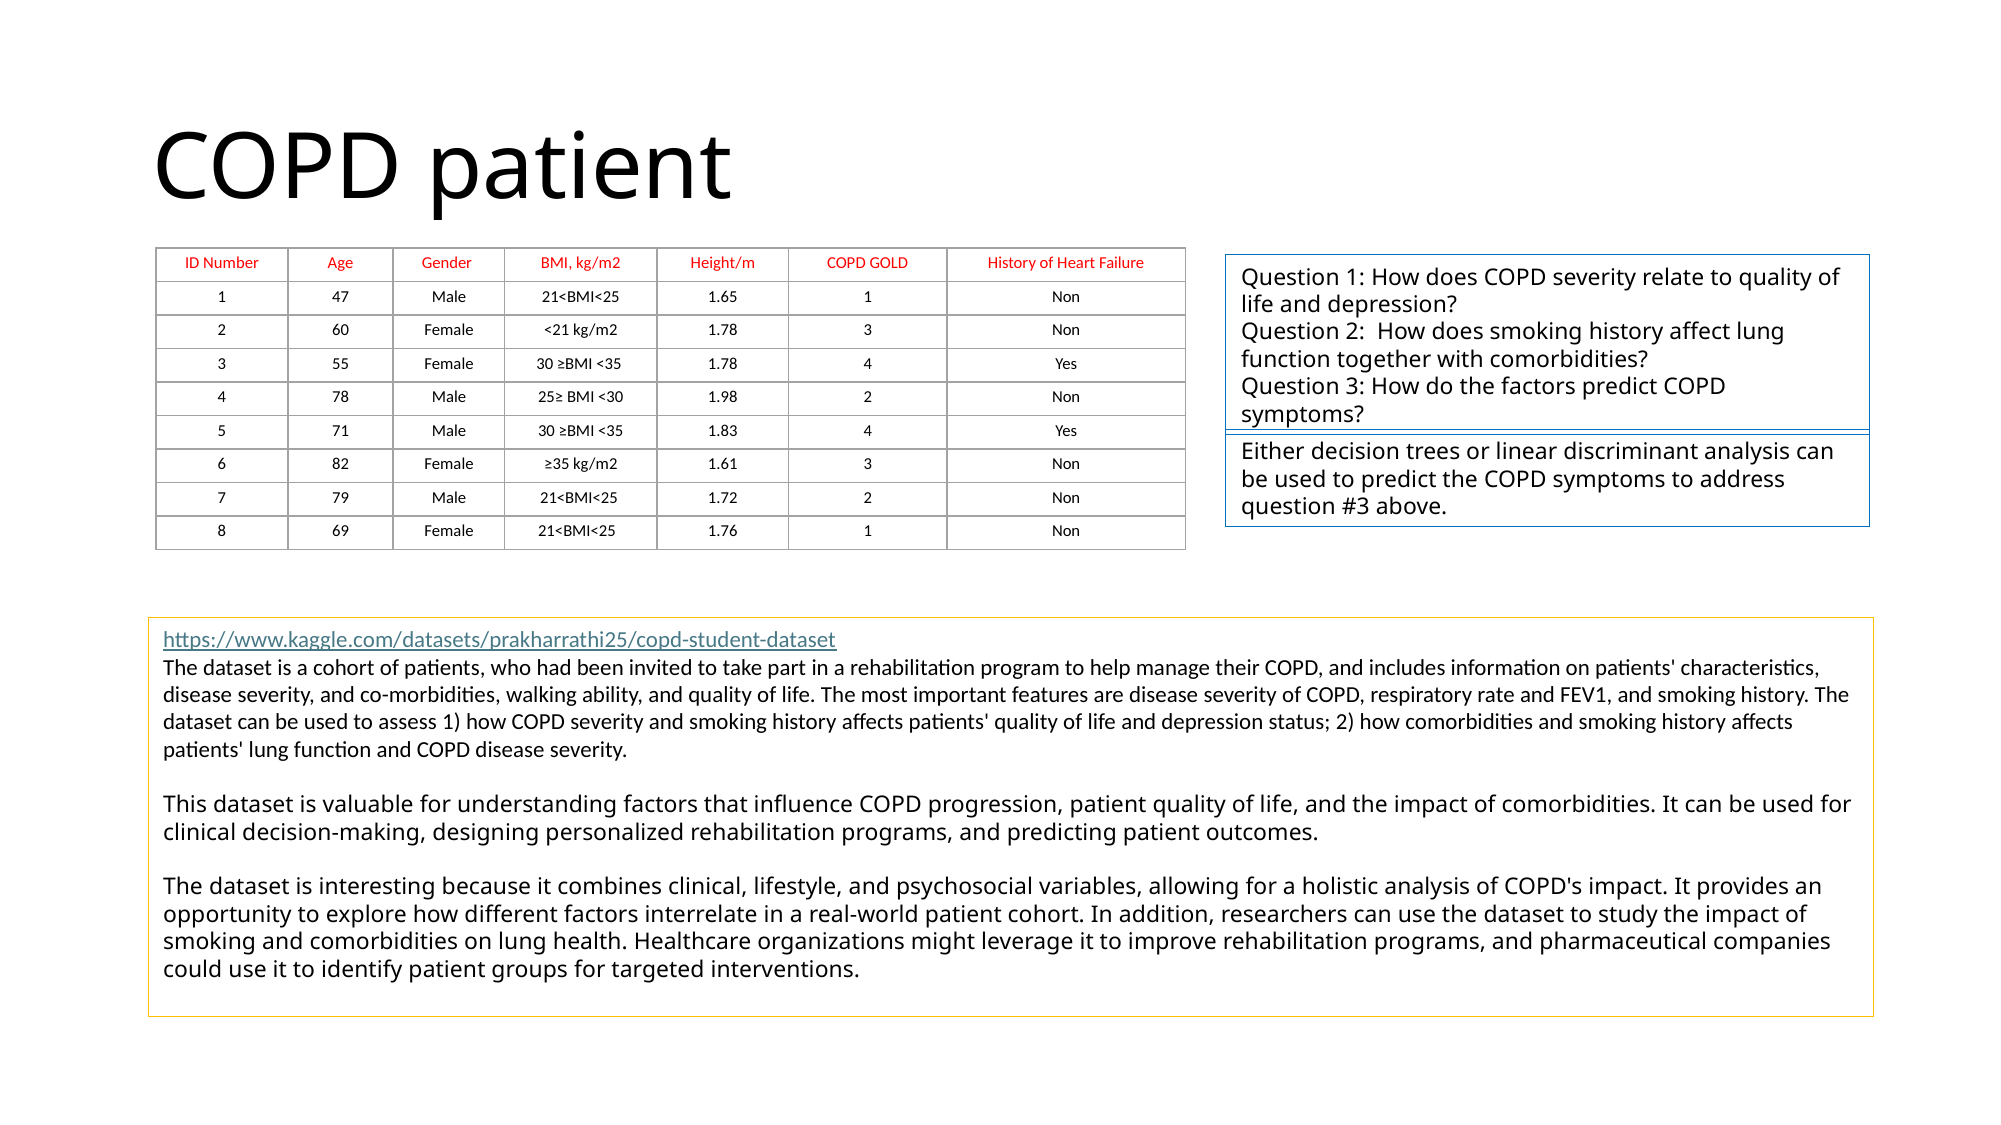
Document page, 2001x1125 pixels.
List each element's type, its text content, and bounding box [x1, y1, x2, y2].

table_cell 30 ≥BMI <35 [505, 349, 656, 381]
table_header COPD GOLD [789, 249, 946, 281]
table_cell 1.65 [658, 282, 788, 314]
table_cell 6 [157, 450, 287, 482]
table_cell Female [394, 349, 504, 381]
table_cell 82 [289, 450, 392, 482]
table_header ID Number [157, 249, 287, 281]
table_cell 60 [289, 316, 392, 348]
table_cell 1.61 [658, 450, 788, 482]
table_cell 1.83 [658, 416, 788, 448]
table_cell ≥35 kg/m2 [505, 450, 656, 482]
table_cell 1.76 [658, 517, 788, 549]
table_cell 3 [157, 349, 287, 381]
table_cell 8 [157, 517, 287, 549]
table_cell 30 ≥BMI <35 [505, 416, 656, 448]
table_cell 2 [157, 316, 287, 348]
table_cell 1.72 [658, 483, 788, 515]
table_cell 5 [157, 416, 287, 448]
table_cell Non [948, 517, 1185, 549]
table_cell Male [394, 282, 504, 314]
table_cell 21<BMI<25 [505, 282, 656, 314]
table_cell 4 [789, 416, 946, 448]
table_cell 1 [157, 282, 287, 314]
table_cell 1.98 [658, 383, 788, 415]
table_cell Non [948, 450, 1185, 482]
table_cell 25≥ BMI <30 [505, 383, 656, 415]
table_cell 1.78 [658, 349, 788, 381]
table_cell 4 [789, 349, 946, 381]
table_header Gender [394, 249, 504, 281]
table_cell 55 [289, 349, 392, 381]
table_header BMI, kg/m2 [505, 249, 656, 281]
table_cell 2 [789, 383, 946, 415]
table_cell 21<BMI<25 [505, 517, 656, 549]
table_cell 1 [789, 517, 946, 549]
table_cell 47 [289, 282, 392, 314]
table_cell Male [394, 483, 504, 515]
table_cell 79 [289, 483, 392, 515]
table_cell 1.78 [658, 316, 788, 348]
table_header Age [289, 249, 392, 281]
table_cell 69 [289, 517, 392, 549]
text_box Question 1: How does COPD severity relate to quality of life and depression? Question 2: How does smoking history affect lung function together with comorbidities? Question 3: How do the factors predict COPD symptoms? [1225, 254, 1870, 429]
table_cell 3 [789, 316, 946, 348]
table_cell Non [948, 383, 1185, 415]
table_header Height/m [658, 249, 788, 281]
table_cell 21<BMI<25 [505, 483, 656, 515]
table_cell 7 [157, 483, 287, 515]
table_cell Male [394, 416, 504, 448]
table_header History of Heart Failure [948, 249, 1185, 281]
table_cell 71 [289, 416, 392, 448]
table_cell Yes [948, 416, 1185, 448]
table_cell 3 [789, 450, 946, 482]
table_cell Female [394, 450, 504, 482]
table_cell Female [394, 316, 504, 348]
table_cell 4 [157, 383, 287, 415]
text_box Either decision trees or linear discriminant analysis can be used to predict the COPD symptoms to address question #3 above. [1225, 429, 1870, 527]
text_box https://www.kaggle.com/datasets/prakharrathi25/copd-student-dataset The dataset is a cohort of patients, who had been invited to take part in a rehabilitation program to help manage their COPD, and includes information on patients' characteristics, disease severity, and co-morbidities, walking ability, and quality of life. The most important features are disease severity of COPD, respiratory rate and FEV1, and smoking history. The dataset can be used to assess 1) how COPD severity and smoking history affects patients' quality of life and depression status; 2) how comorbidities and smoking history affects patients' lung function and COPD disease severity. This dataset is valuable for understanding factors that influence COPD progression, patient quality of life, and the impact of comorbidities. It can be used for clinical decision-making, designing personalized rehabilitation programs, and predicting patient outcomes. The dataset is interesting because it combines clinical, lifestyle, and psychosocial variables, allowing for a holistic analysis of COPD's impact. It provides an opportunity to explore how different factors interrelate in a real-world patient cohort. In addition, researchers can use the dataset to study the impact of smoking and comorbidities on lung health. Healthcare organizations might leverage it to improve rehabilitation programs, and pharmaceutical companies could use it to identify patient groups for targeted interventions. [148, 617, 1874, 1017]
table_cell Non [948, 316, 1185, 348]
table_cell 2 [789, 483, 946, 515]
table_cell 1 [789, 282, 946, 314]
table_cell <21 kg/m2 [505, 316, 656, 348]
table_cell Yes [948, 349, 1185, 381]
table_cell Non [948, 483, 1185, 515]
table_cell Female [394, 517, 504, 549]
title COPD patient [137, 59, 1863, 278]
table_cell Male [394, 383, 504, 415]
table_cell 78 [289, 383, 392, 415]
table_cell Non [948, 282, 1185, 314]
